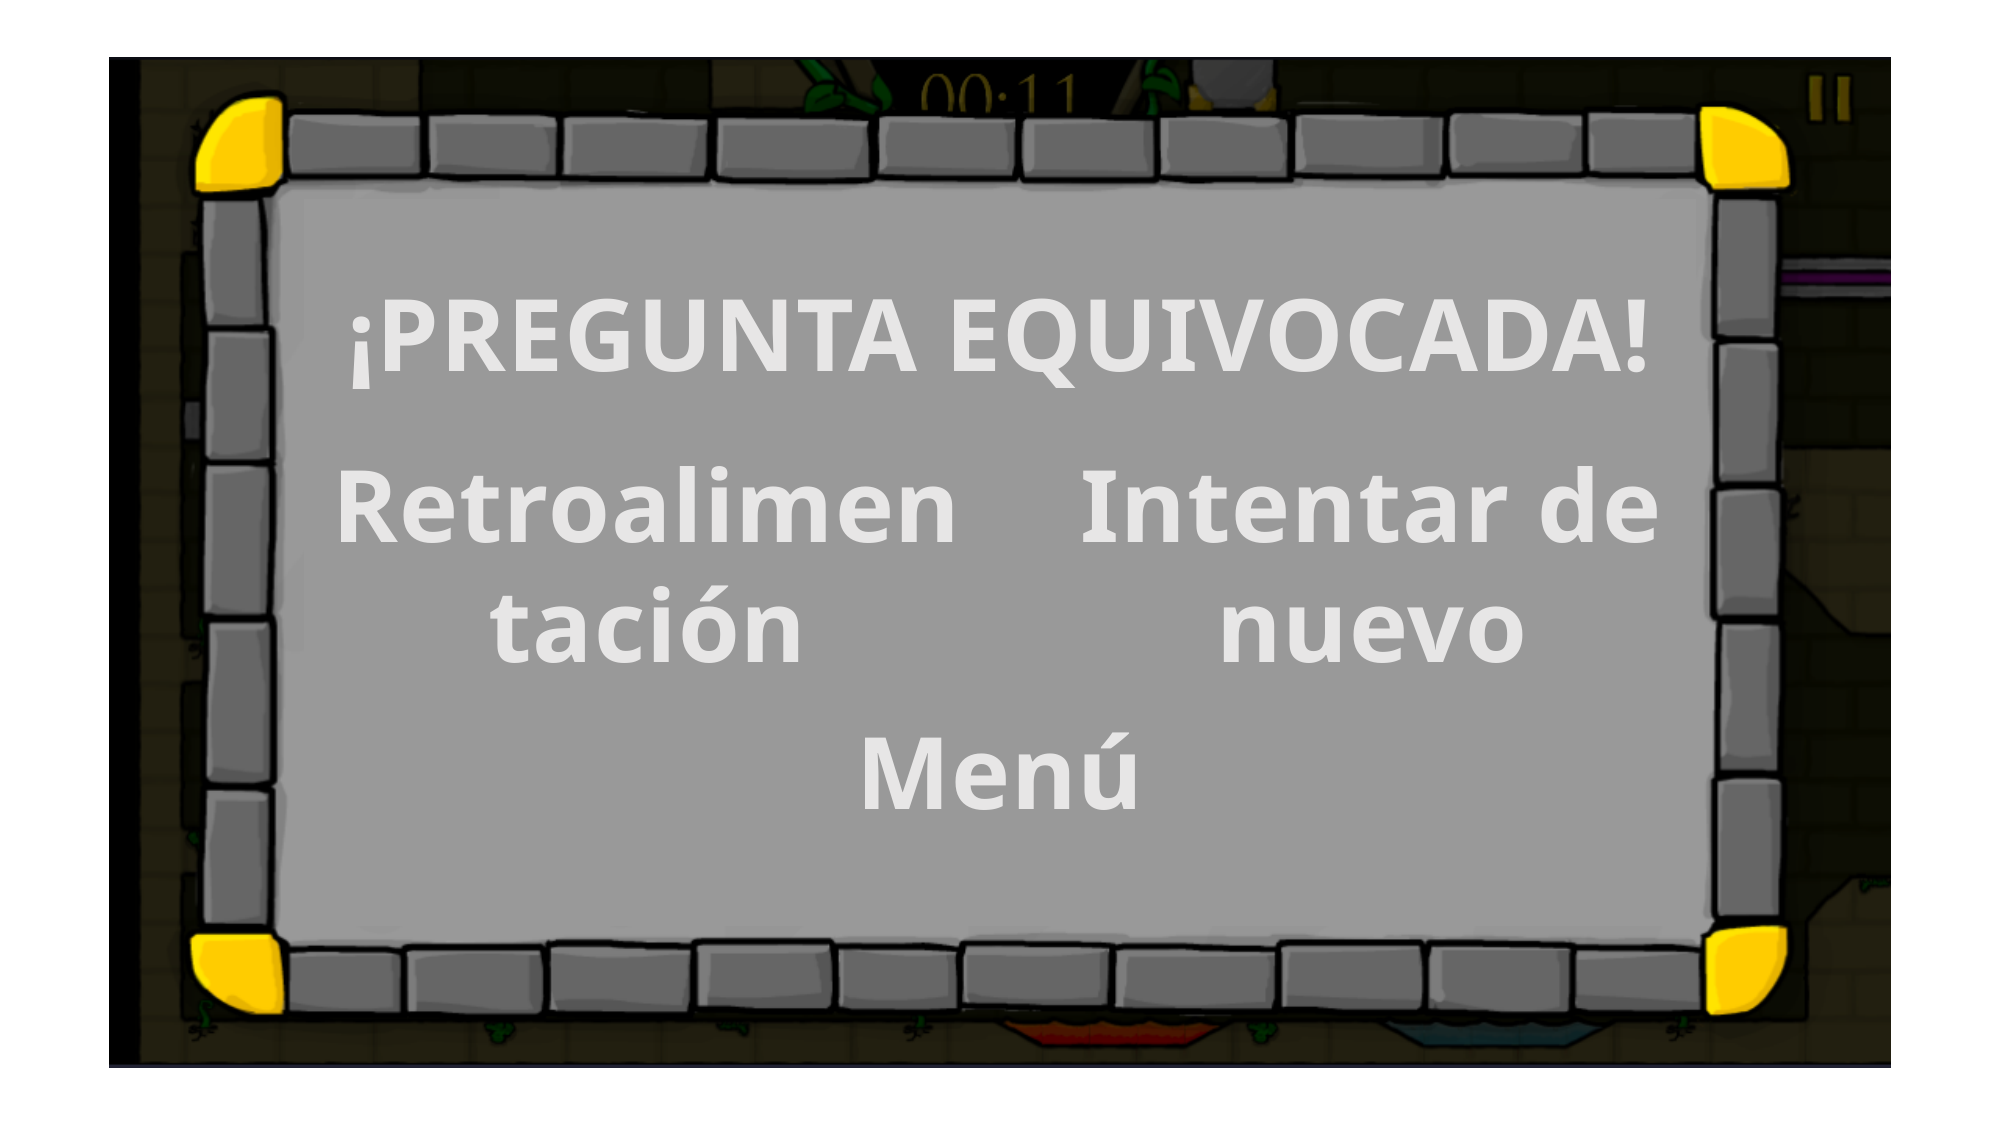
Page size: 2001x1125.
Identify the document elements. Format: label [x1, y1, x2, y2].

picture [109, 57, 1891, 1068]
